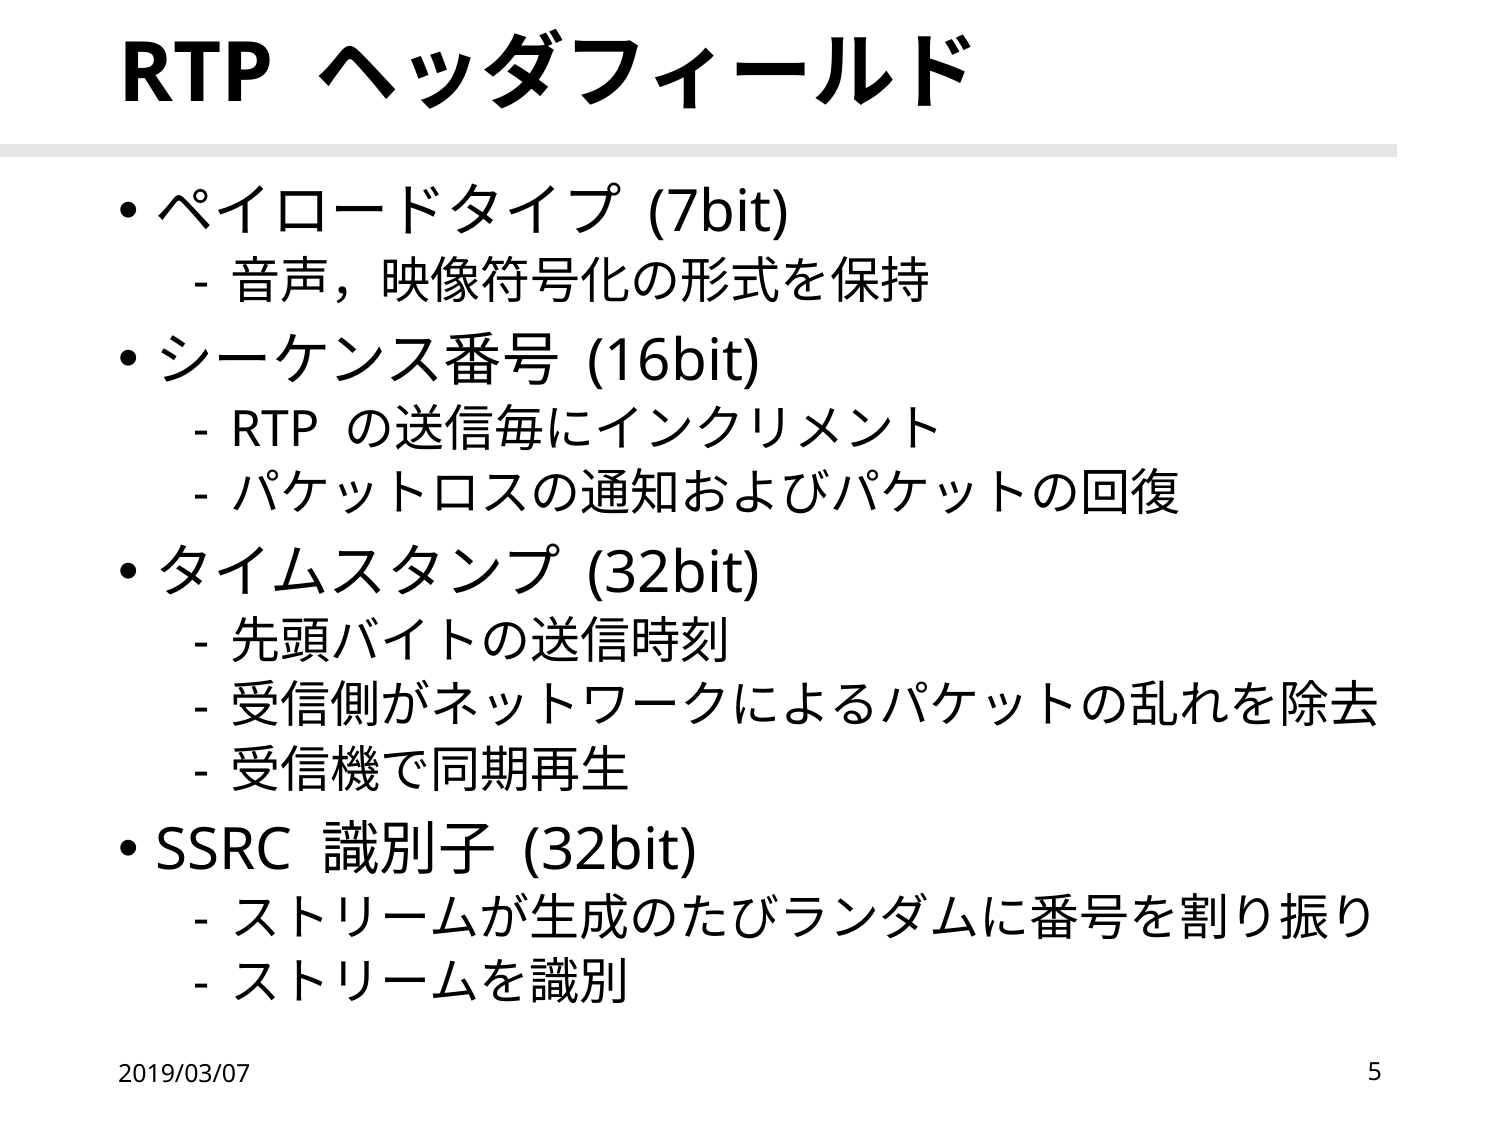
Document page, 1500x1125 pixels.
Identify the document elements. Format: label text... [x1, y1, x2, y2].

slide_number 5 [1059, 1042, 1397, 1103]
list ペイロードタイプ (7bit) 音声，映像符号化の形式を保持 シーケンス番号 (16bit) RTP の送信毎にインクリメント パケットロスの通知およびパケットの回復 タイムスタンプ (32bit) 先頭バイトの送信時刻 受信側がネットワークによるパケットの乱れを除去 受信機で同期再生 SSRC 識別子 (32bit) ストリームが生成のたびランダムに番号を割り振り ストリームを識別 [103, 174, 1397, 1043]
title RTP ヘッダフィールド [103, 0, 1397, 150]
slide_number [103, 1042, 441, 1103]
